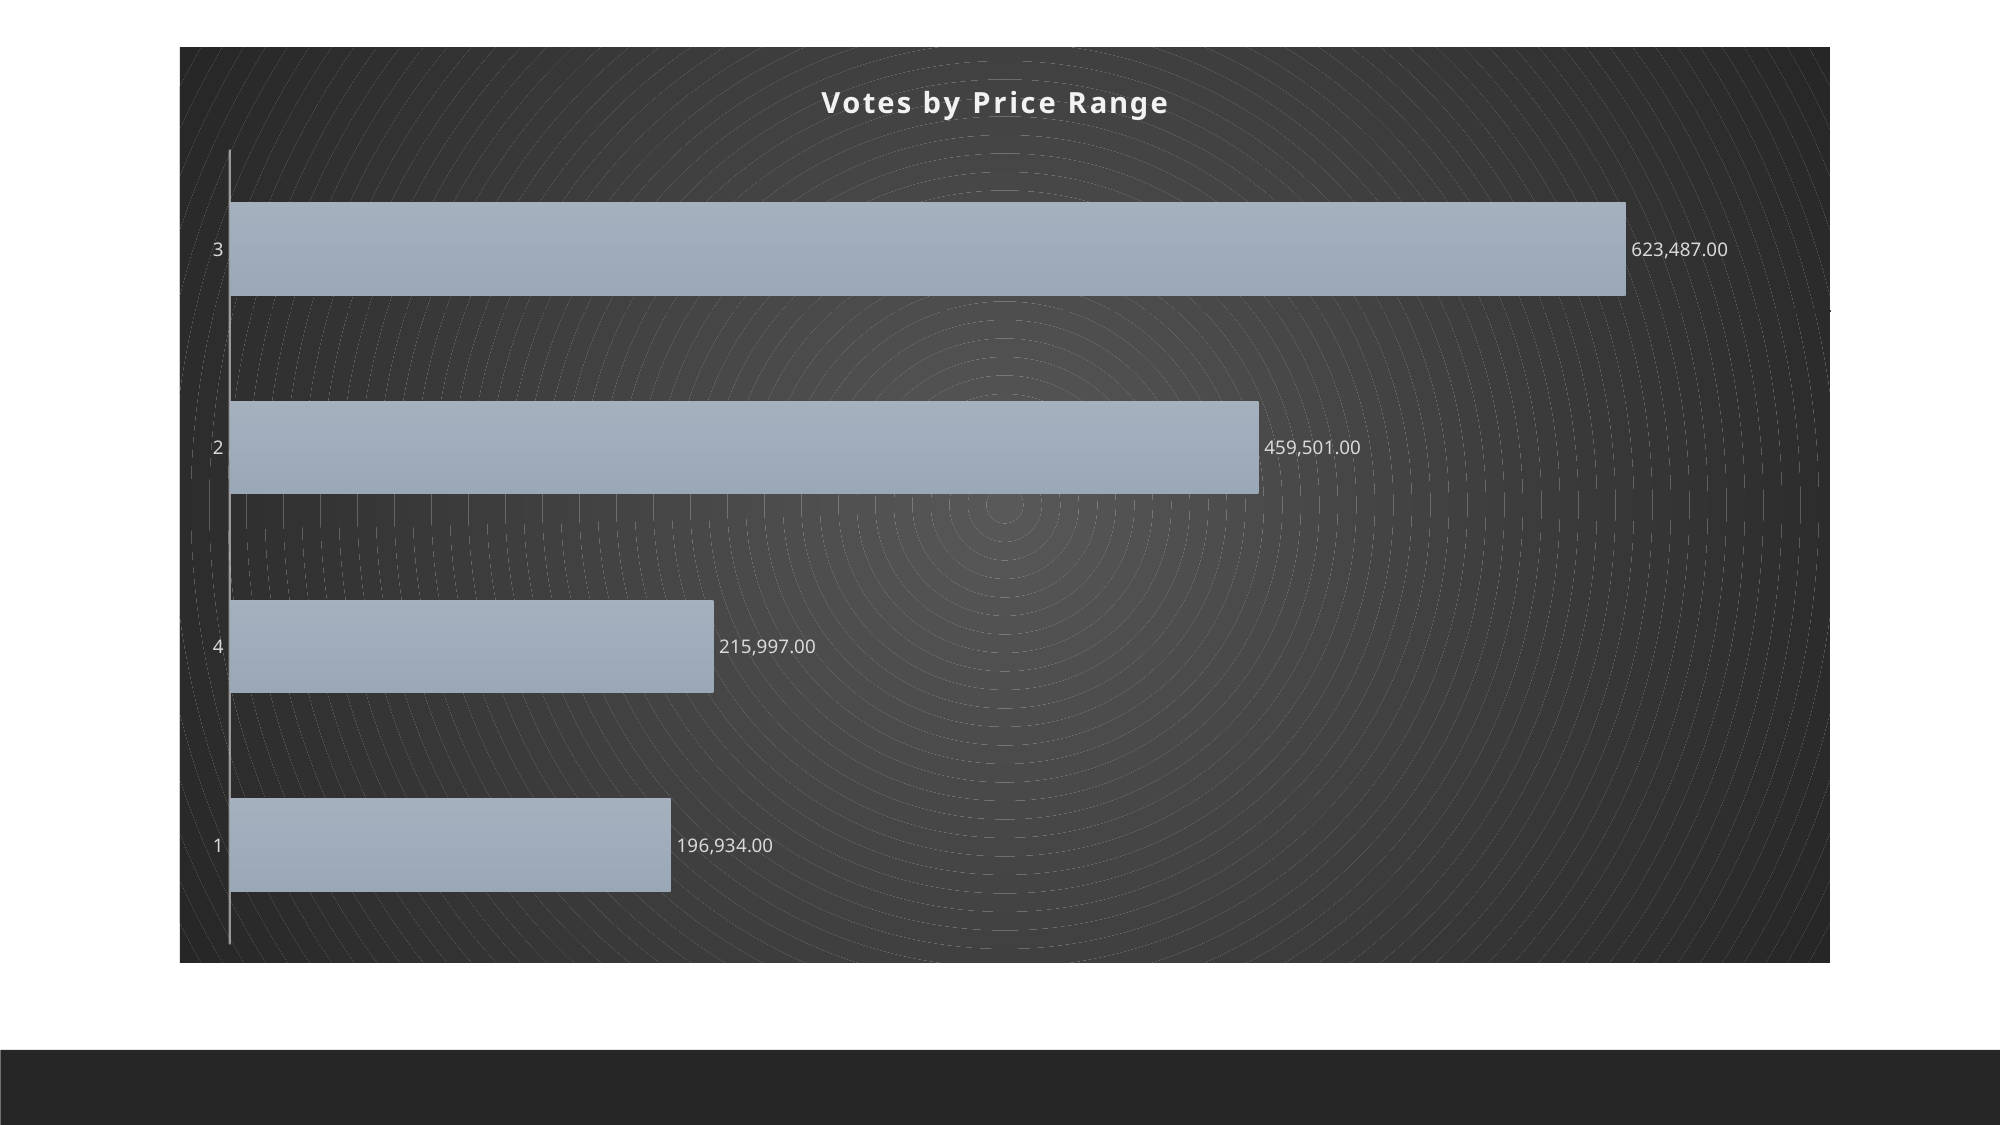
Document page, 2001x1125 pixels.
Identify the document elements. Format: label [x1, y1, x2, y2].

chart [179, 46, 1831, 964]
